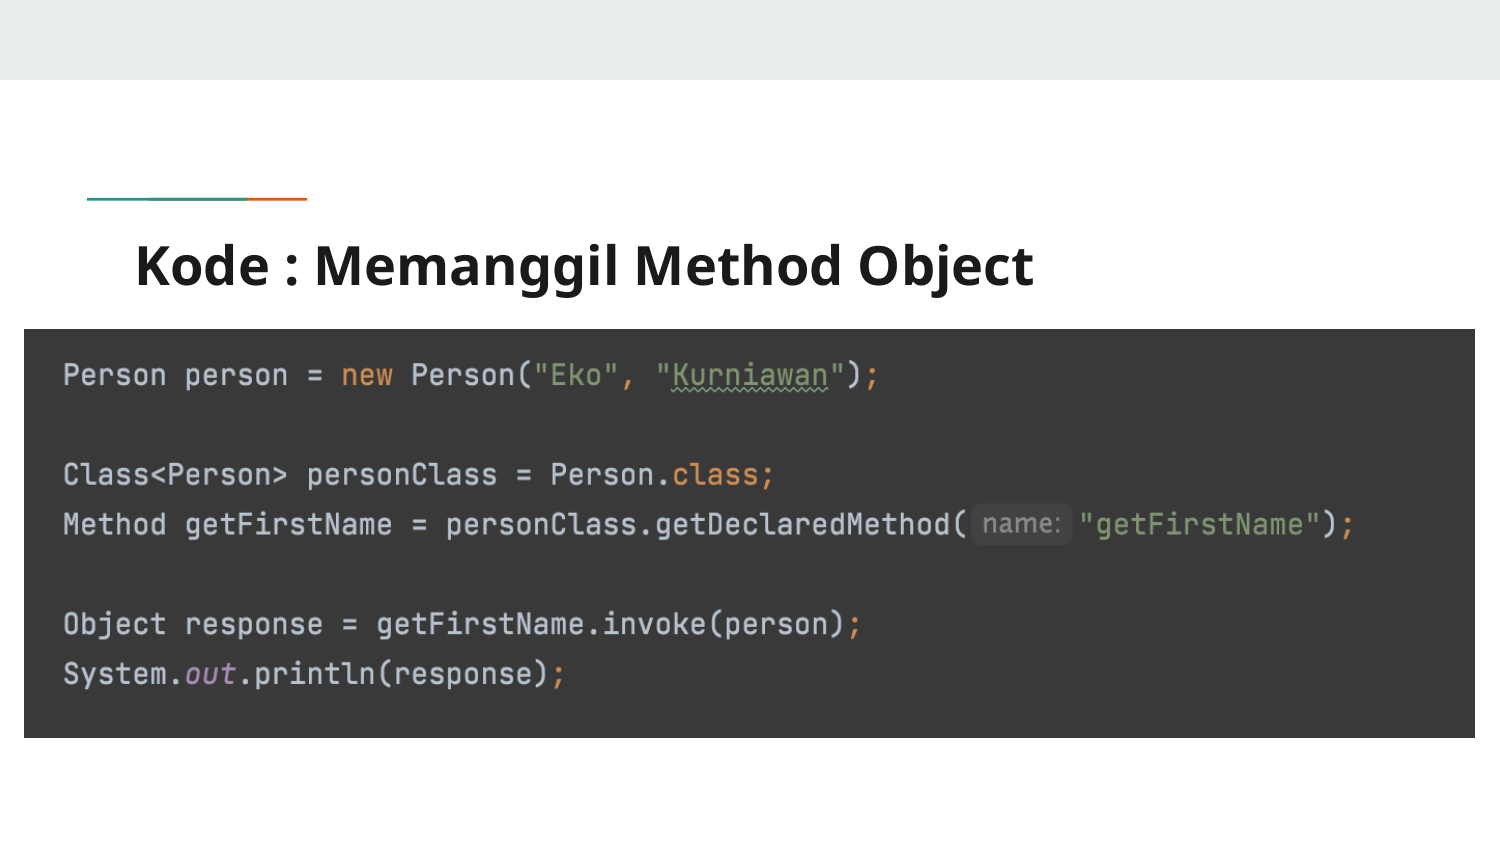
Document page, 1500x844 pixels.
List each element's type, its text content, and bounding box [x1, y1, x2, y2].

title Kode : Memanggil Method Object [119, 216, 1381, 305]
picture [24, 328, 1476, 738]
